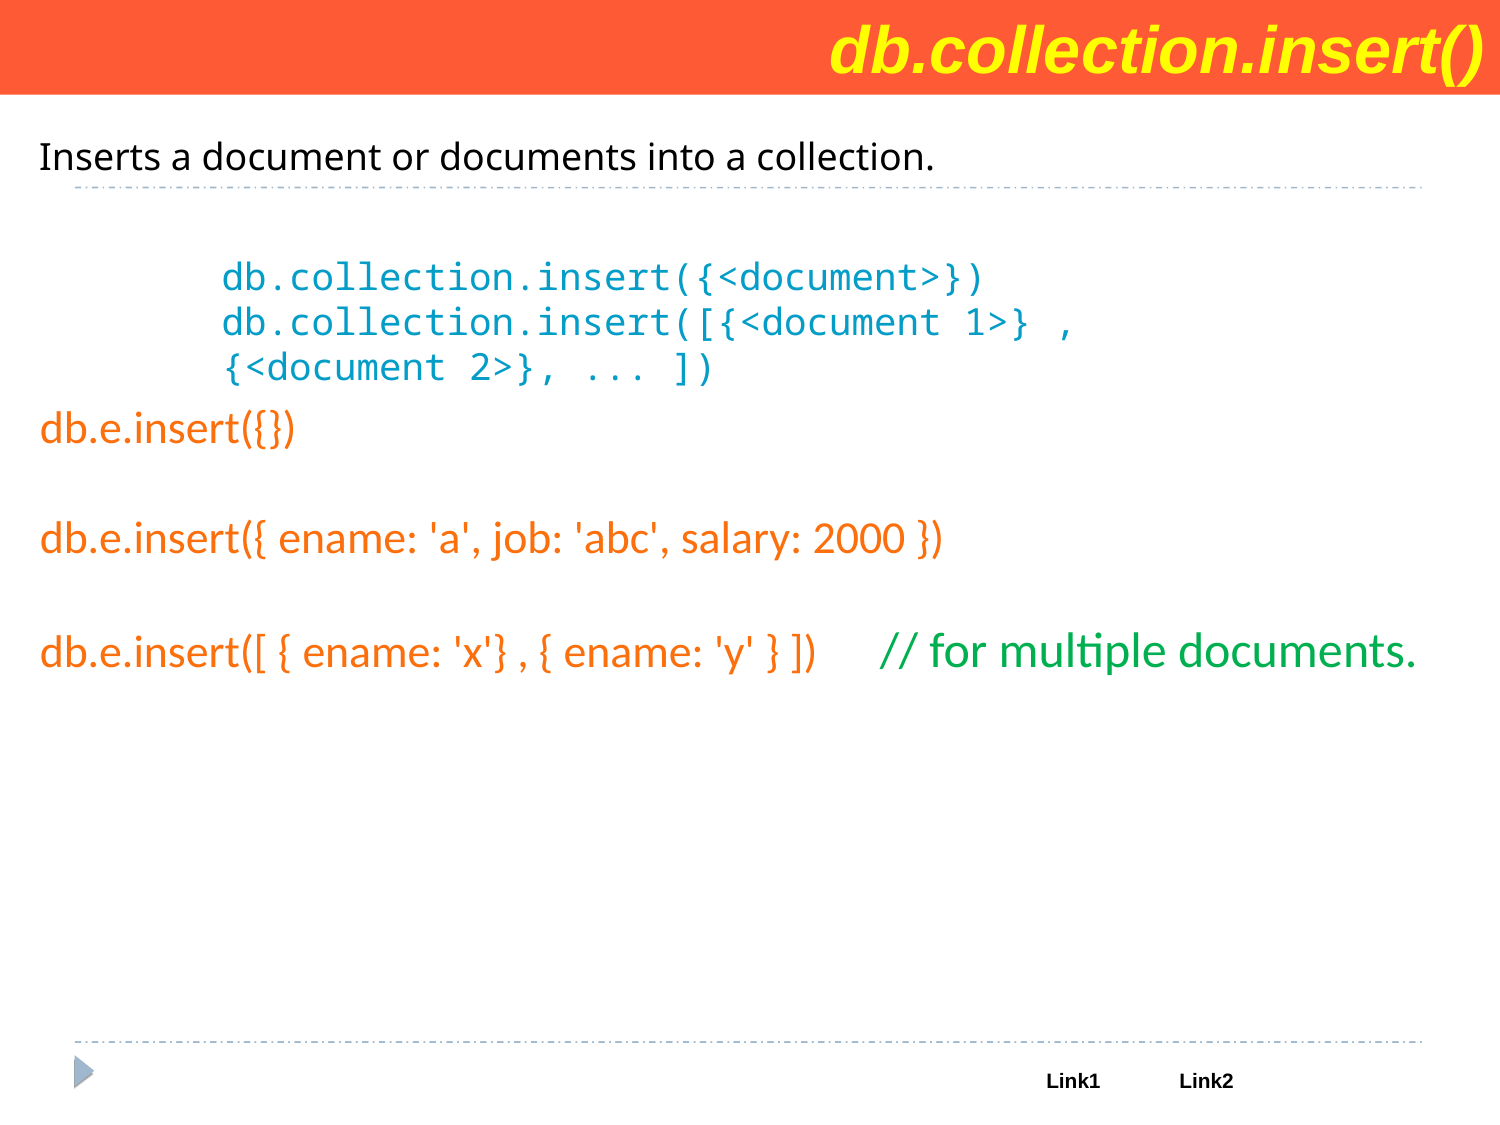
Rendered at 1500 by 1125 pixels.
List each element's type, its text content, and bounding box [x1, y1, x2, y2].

text_box db.collection.insert() [0, 0, 1500, 95]
text_box db.e.insert({}) db.e.insert({ ename: 'a', job: 'abc', salary: 2000 }) db.e.insert([ { ename: 'x'} , { ename: 'y' } ]) // for multiple documents. [25, 390, 1476, 616]
text_box db.collection.insert({<document>}) db.collection.insert([{<document 1>} , {<document 2>}, ... ]) [206, 245, 1135, 351]
text_box Inserts a document or documents into a collection. [24, 125, 1476, 185]
